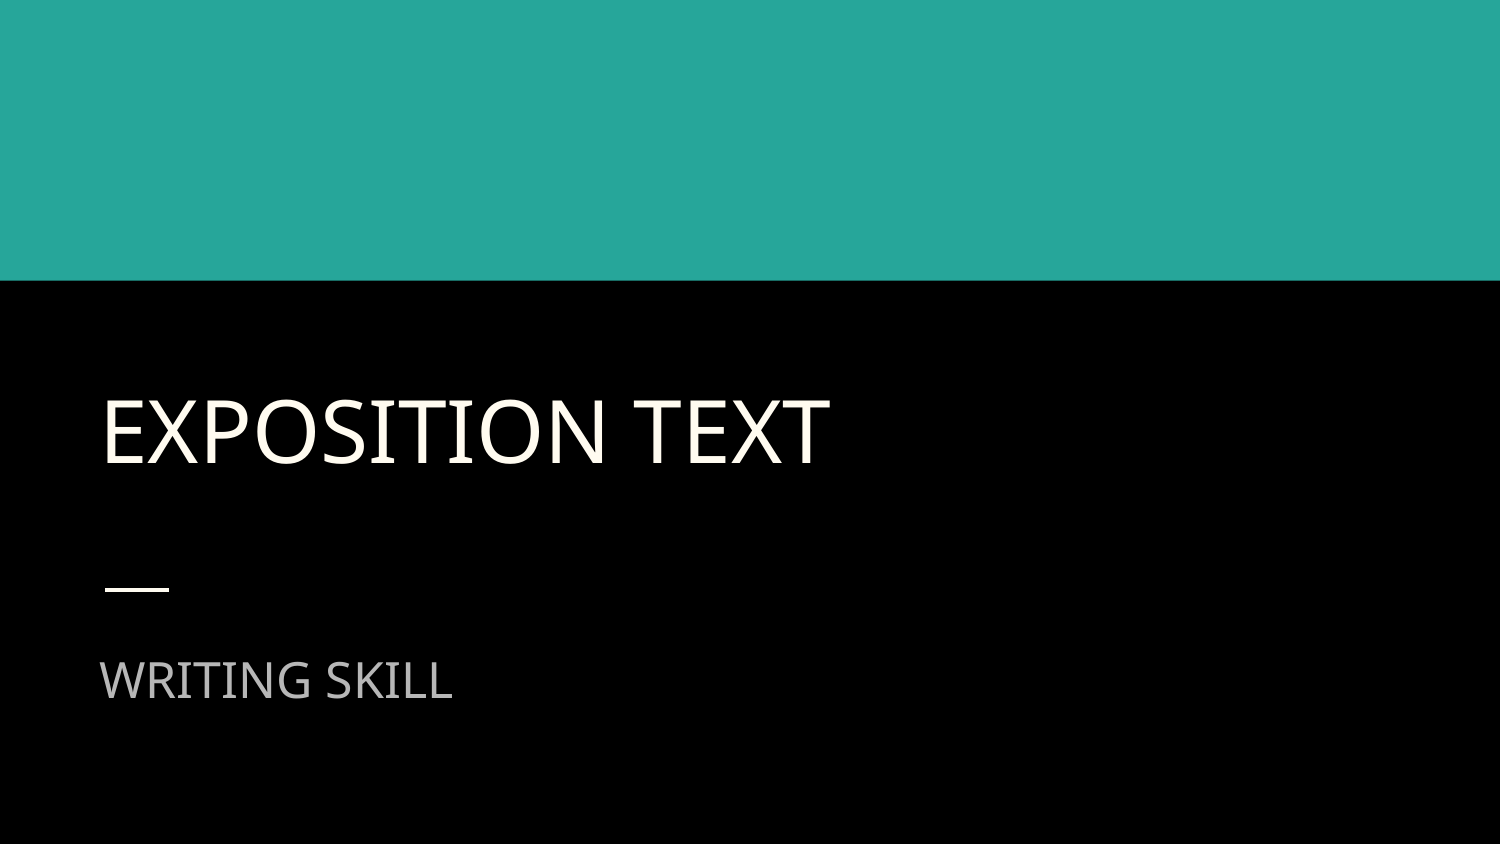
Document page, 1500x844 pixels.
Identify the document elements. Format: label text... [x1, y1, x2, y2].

subtitle WRITING SKILL [84, 630, 1416, 760]
title EXPOSITION TEXT [84, 310, 1416, 505]
